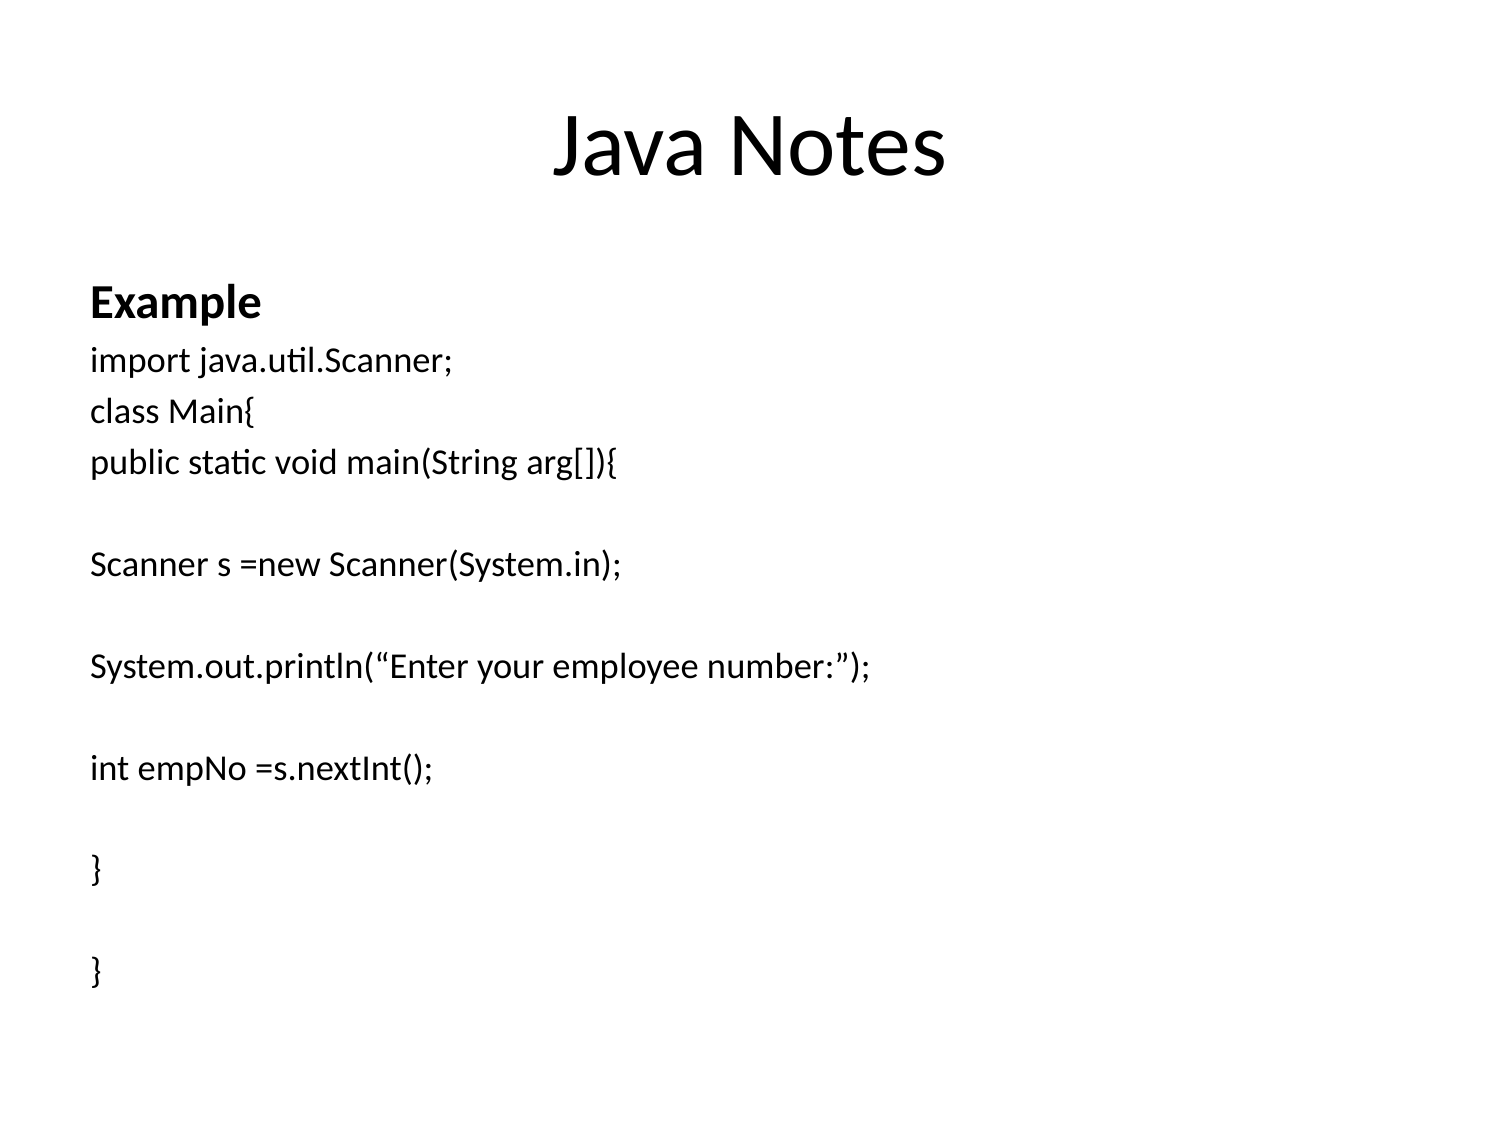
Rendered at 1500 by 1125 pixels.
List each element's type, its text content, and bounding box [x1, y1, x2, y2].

title Java Notes [75, 45, 1425, 233]
list Example import java.util.Scanner; class Main{ public static void main(String arg[]){ Scanner s =new Scanner(System.in); System.out.println(“Enter your employee number:”); int empNo =s.nextInt(); } } [75, 262, 1425, 1005]
